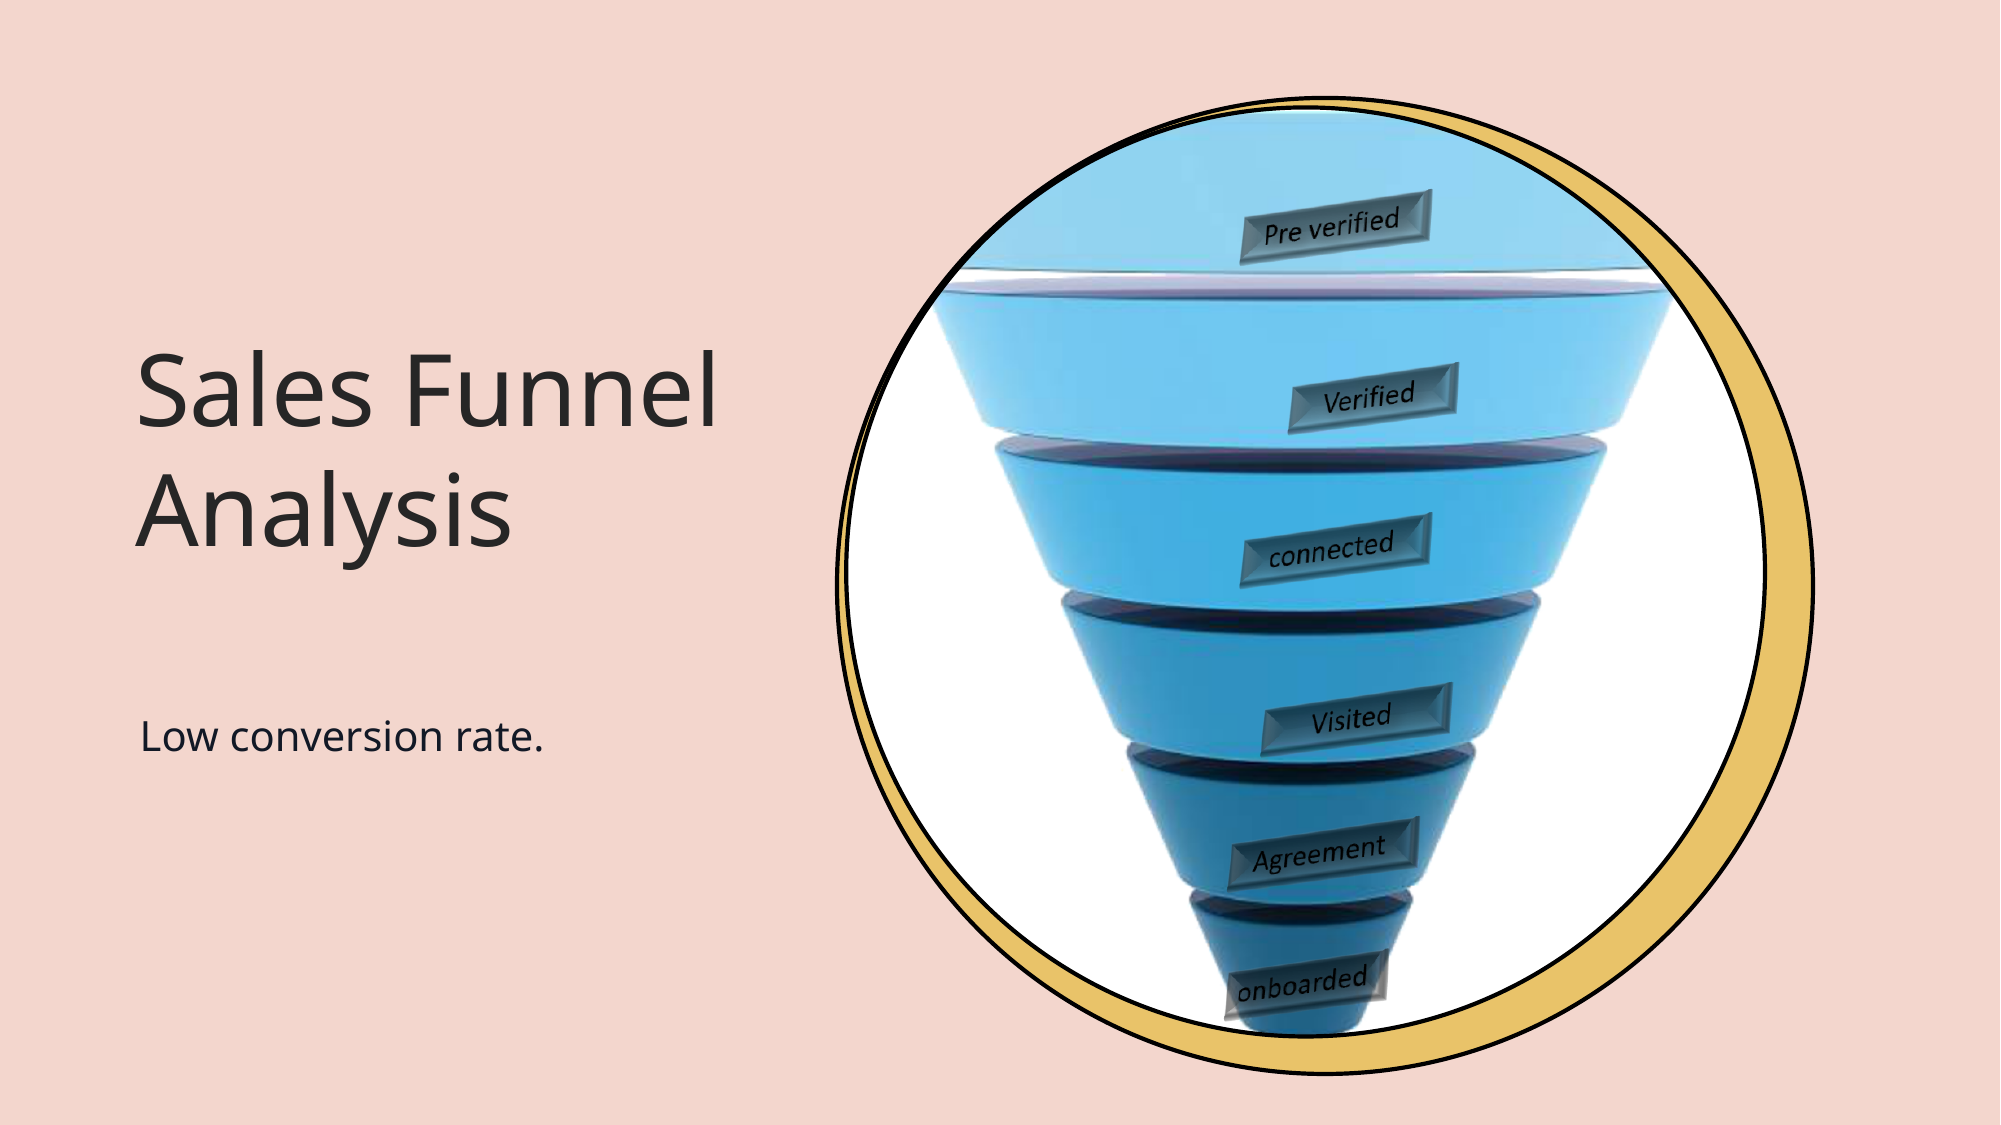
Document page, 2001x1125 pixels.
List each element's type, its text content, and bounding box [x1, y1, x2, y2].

list Low conversion rate. [124, 701, 614, 768]
picture [846, 107, 1765, 1037]
title Sales Funnel Analysis [120, 319, 821, 479]
